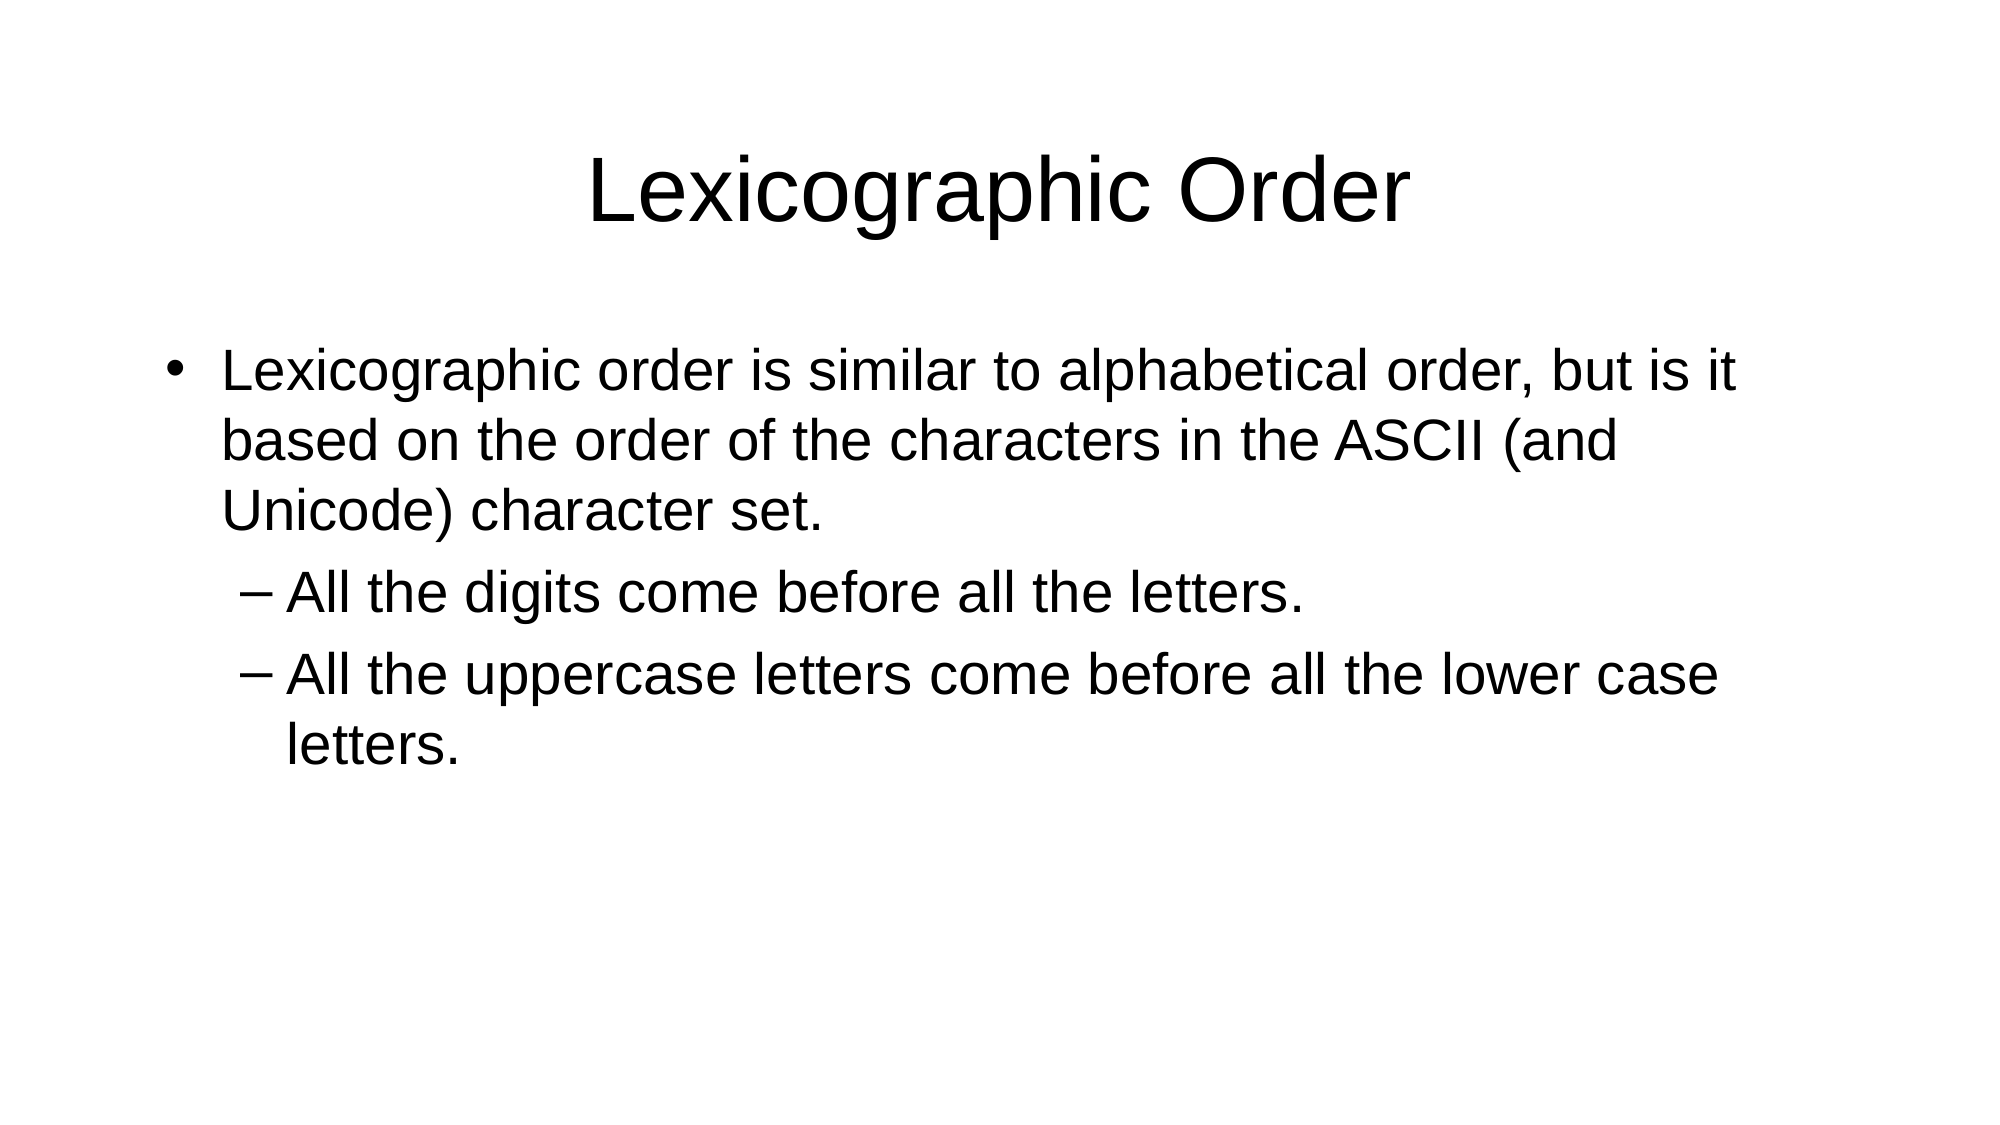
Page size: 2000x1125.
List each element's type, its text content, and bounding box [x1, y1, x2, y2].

list Lexicographic order is similar to alphabetical order, but is it based on the order of the characters in the ASCII (and Unicode) character set. All the digits come before all the letters. All the uppercase letters come before all the lower case letters. [149, 324, 1850, 978]
title Lexicographic Order [149, 82, 1850, 286]
